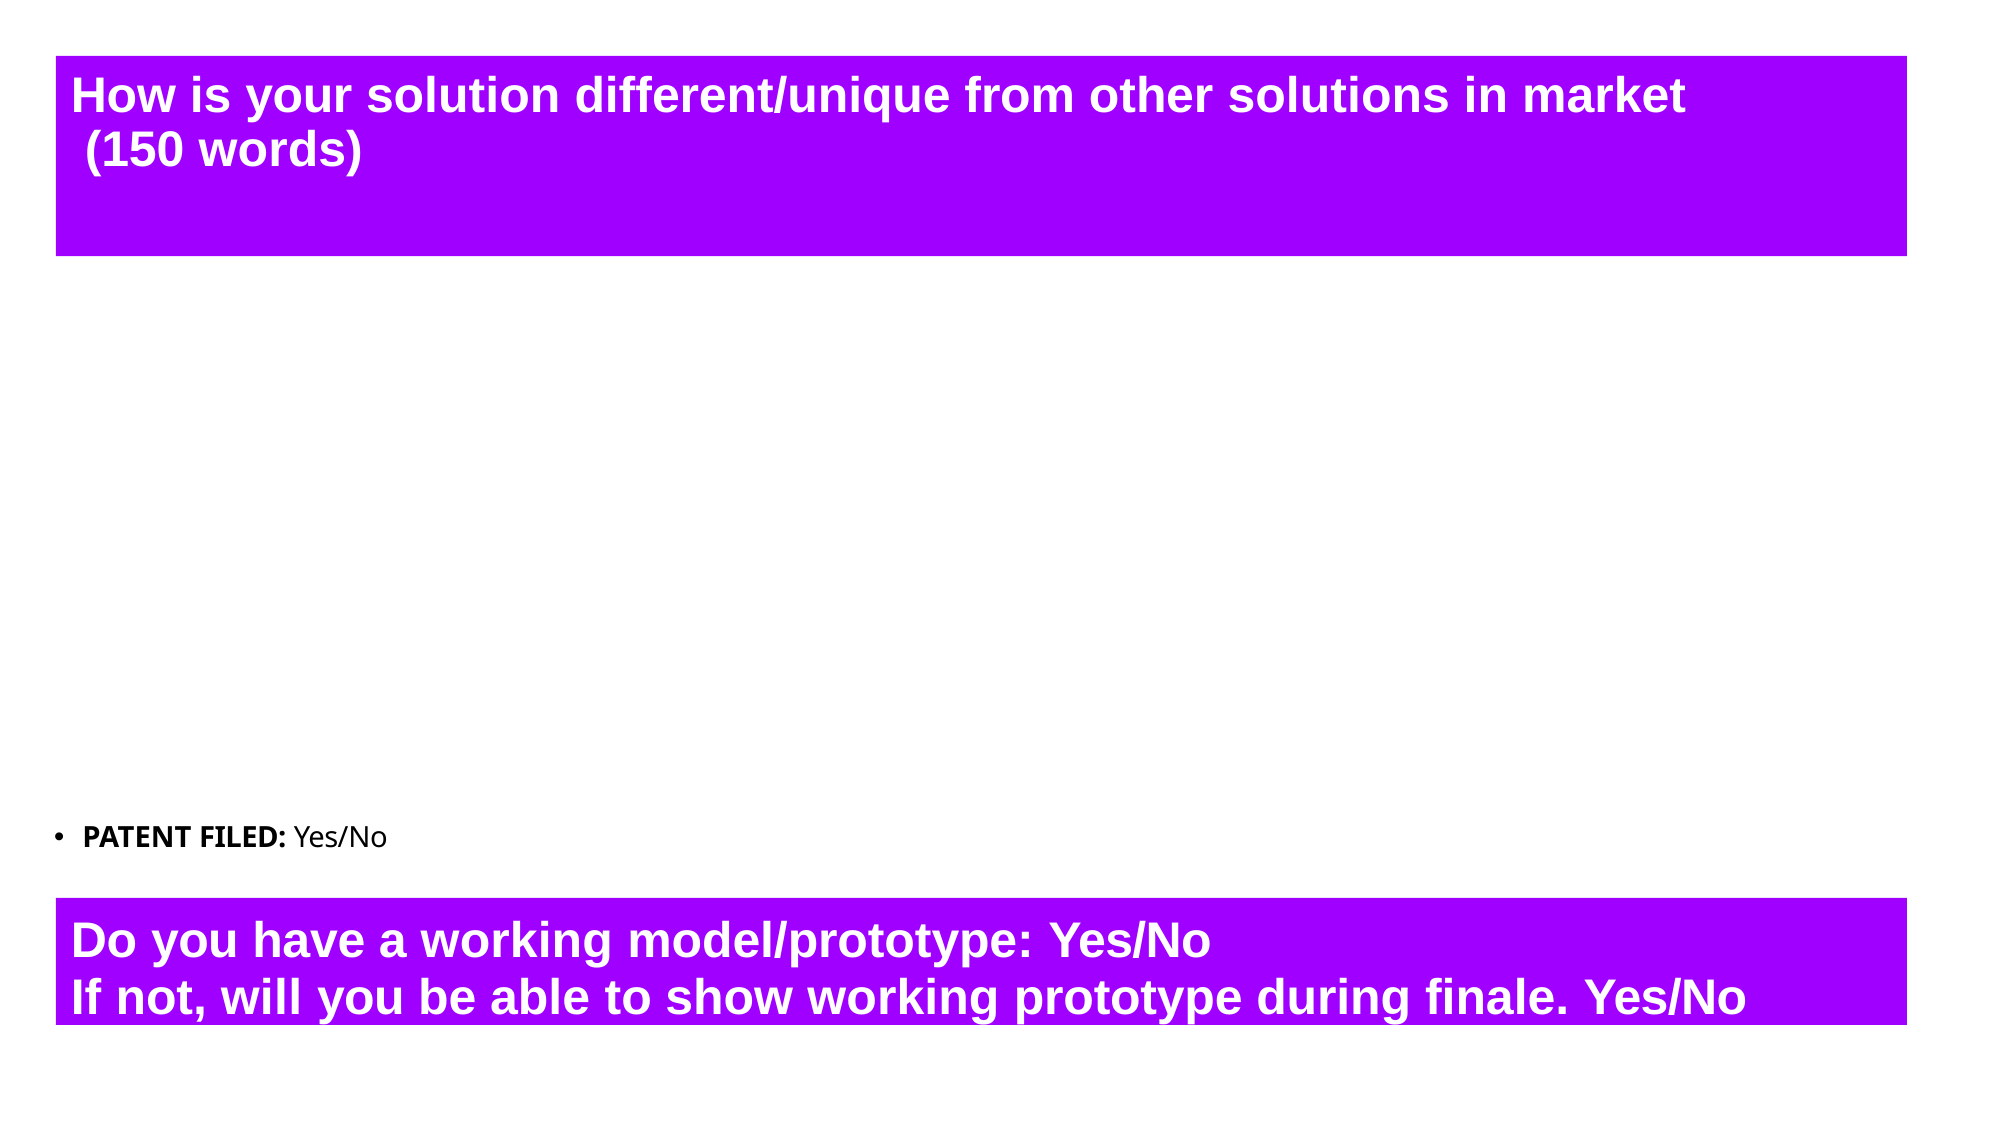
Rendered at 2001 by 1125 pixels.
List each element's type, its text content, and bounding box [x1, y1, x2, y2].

text_box Do you have a working model/prototype: Yes/No If not, will you be able to show working prototype during finale. Yes/No [55, 897, 1907, 1025]
title How is your solution different/unique from other solutions in market (150 words) [55, 55, 1907, 257]
text_box PATENT FILED: Yes/No [52, 816, 392, 854]
